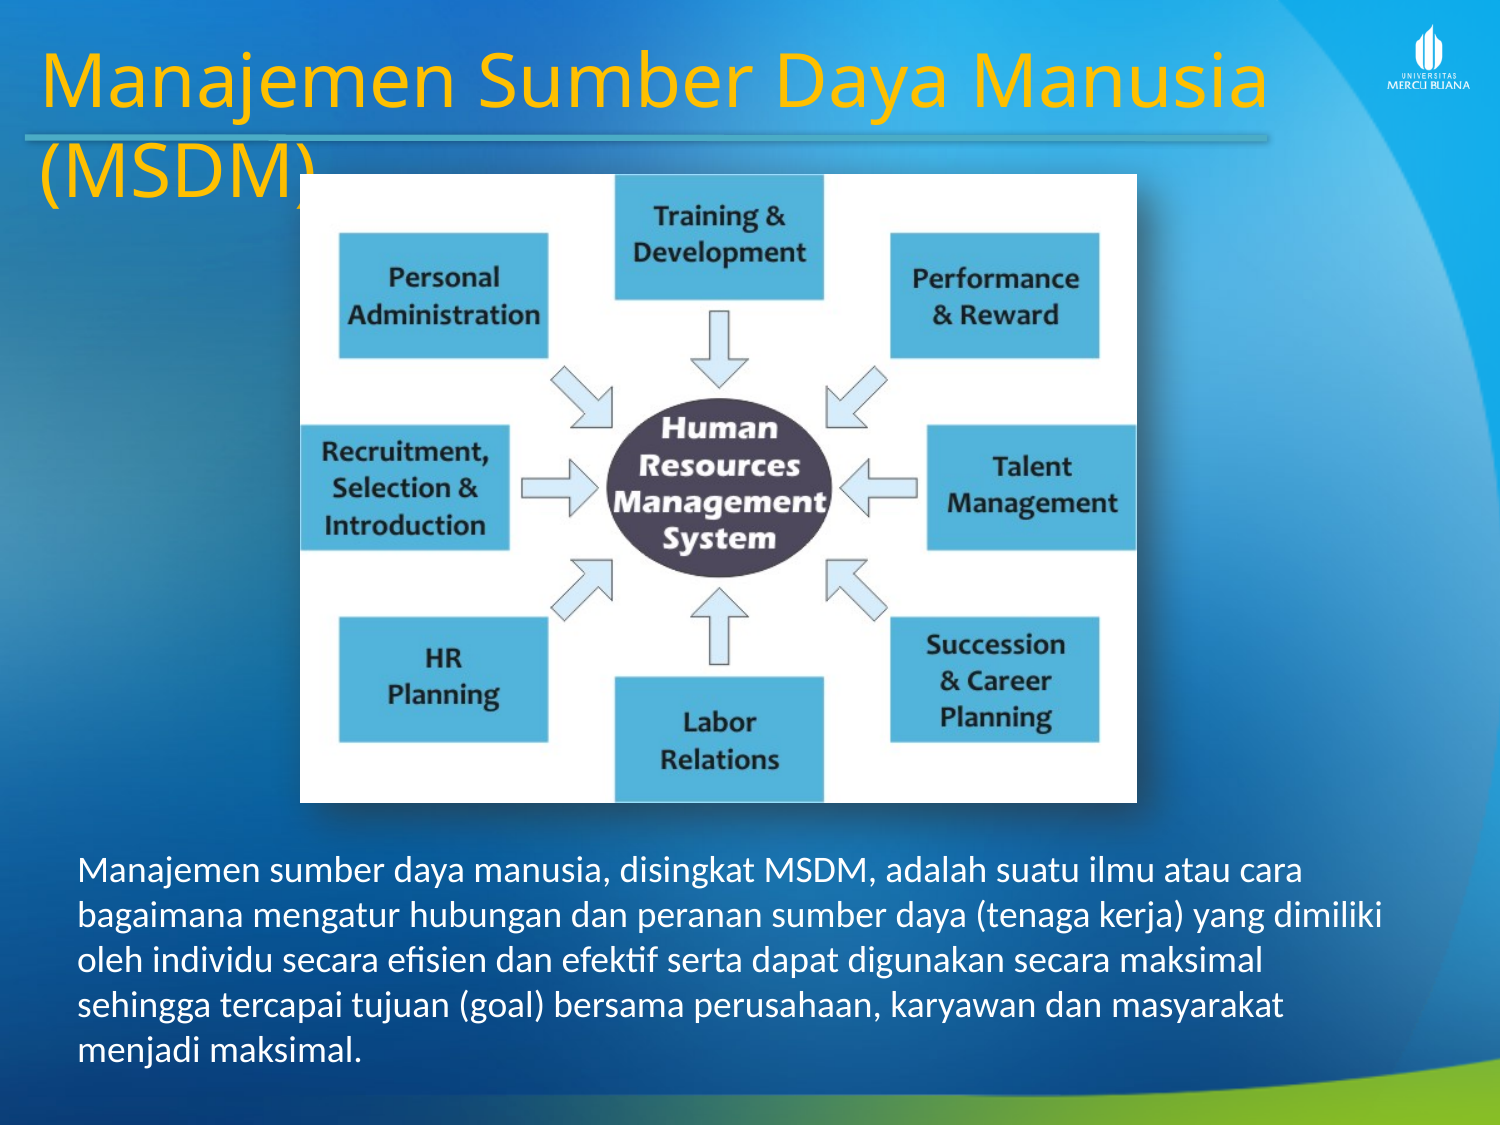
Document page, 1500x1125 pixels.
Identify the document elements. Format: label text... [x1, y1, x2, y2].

text_box Manajemen sumber daya manusia, disingkat MSDM, adalah suatu ilmu atau cara bagaimana mengatur hubungan dan peranan sumber daya (tenaga kerja) yang dimiliki oleh individu secara efisien dan efektif serta dapat digunakan secara maksimal sehingga tercapai tujuan (goal) bersama perusahaan, karyawan dan masyarakat menjadi maksimal. [62, 837, 1400, 1123]
picture [0, 0, 1500, 1125]
list Manajemen Sumber Daya Manusia (MSDM) [24, 24, 1438, 150]
